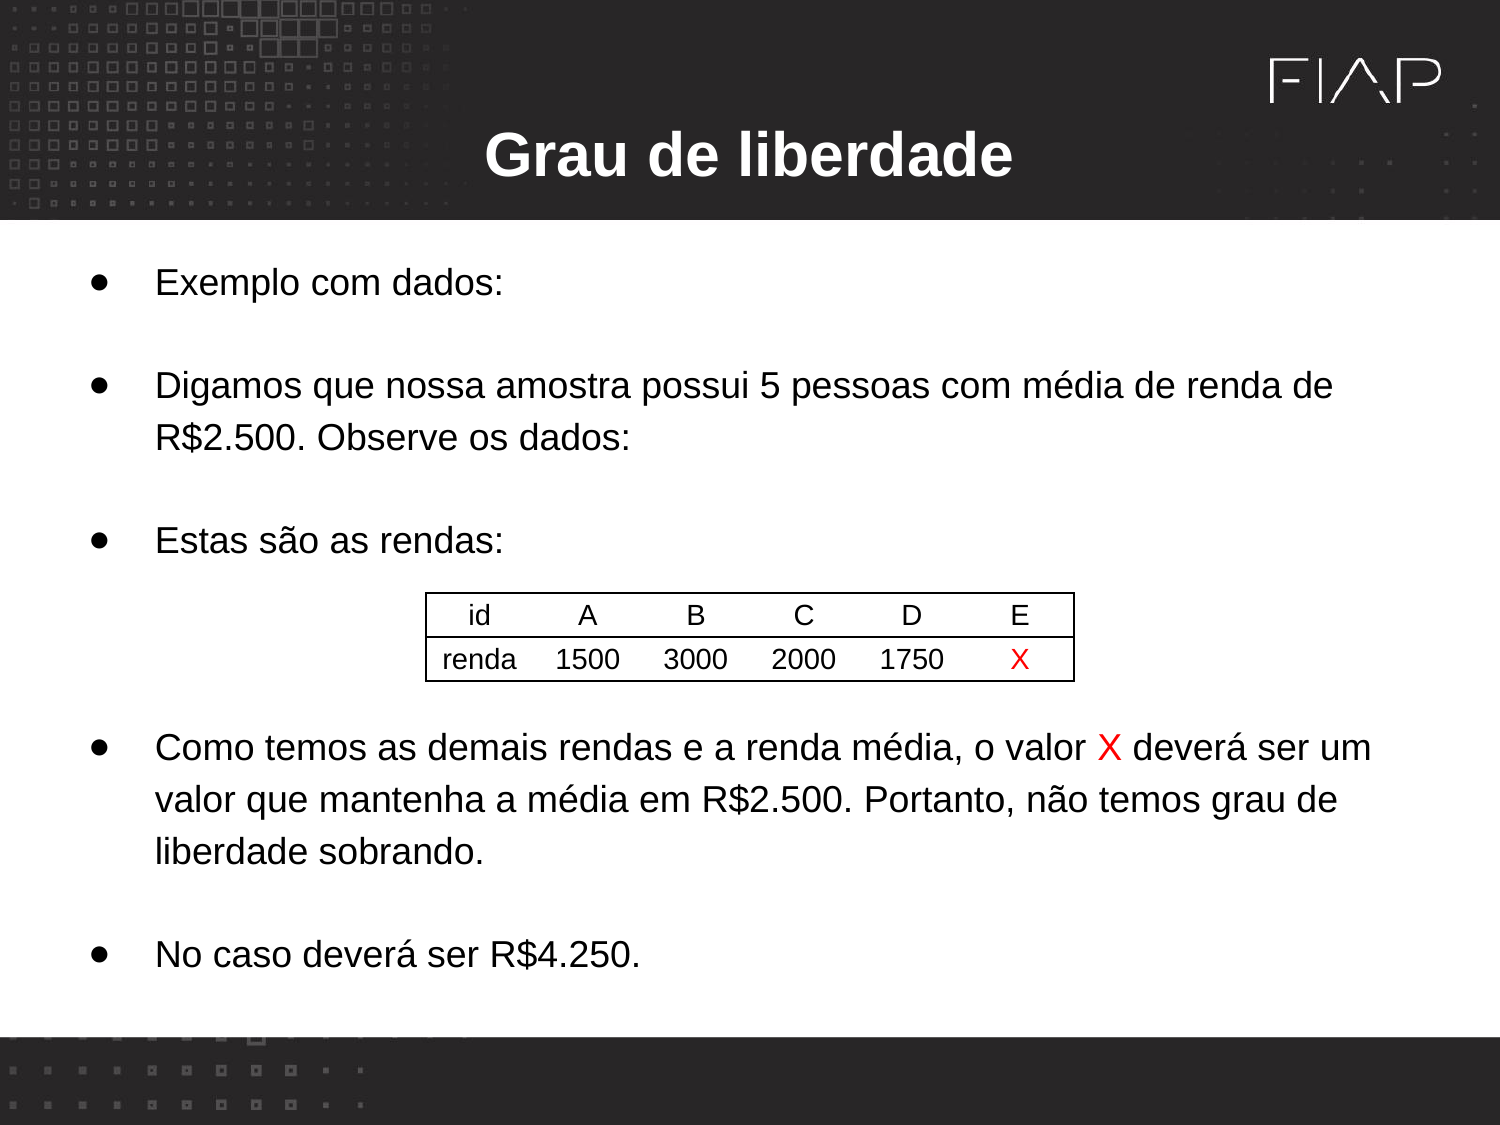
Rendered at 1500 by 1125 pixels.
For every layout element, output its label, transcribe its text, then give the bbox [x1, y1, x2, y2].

table_header C [750, 594, 858, 636]
table_cell renda [427, 638, 534, 680]
table_header B [642, 594, 750, 636]
table_header id [427, 594, 534, 636]
text_box Exemplo com dados: Digamos que nossa amostra possui 5 pessoas com média de renda de R$2.500. Observe os dados: Estas são as rendas: Como temos as demais rendas e a renda média, o valor X deverá ser um valor que mantenha a média em R$2.500. Portanto, não temos grau de liberdade sobrando. No caso deverá ser R$4.250. [64, 243, 1415, 986]
table_cell 1500 [534, 638, 642, 680]
table_header A [534, 594, 642, 636]
picture [0, 1038, 1500, 1125]
table_cell X [966, 638, 1073, 680]
table_cell 1750 [858, 638, 966, 680]
text_box Grau de liberdade [74, 57, 1425, 246]
table_cell 3000 [642, 638, 750, 680]
table_header E [966, 594, 1073, 636]
table_cell 2000 [750, 638, 858, 680]
table_header D [858, 594, 966, 636]
picture [0, 0, 1500, 804]
